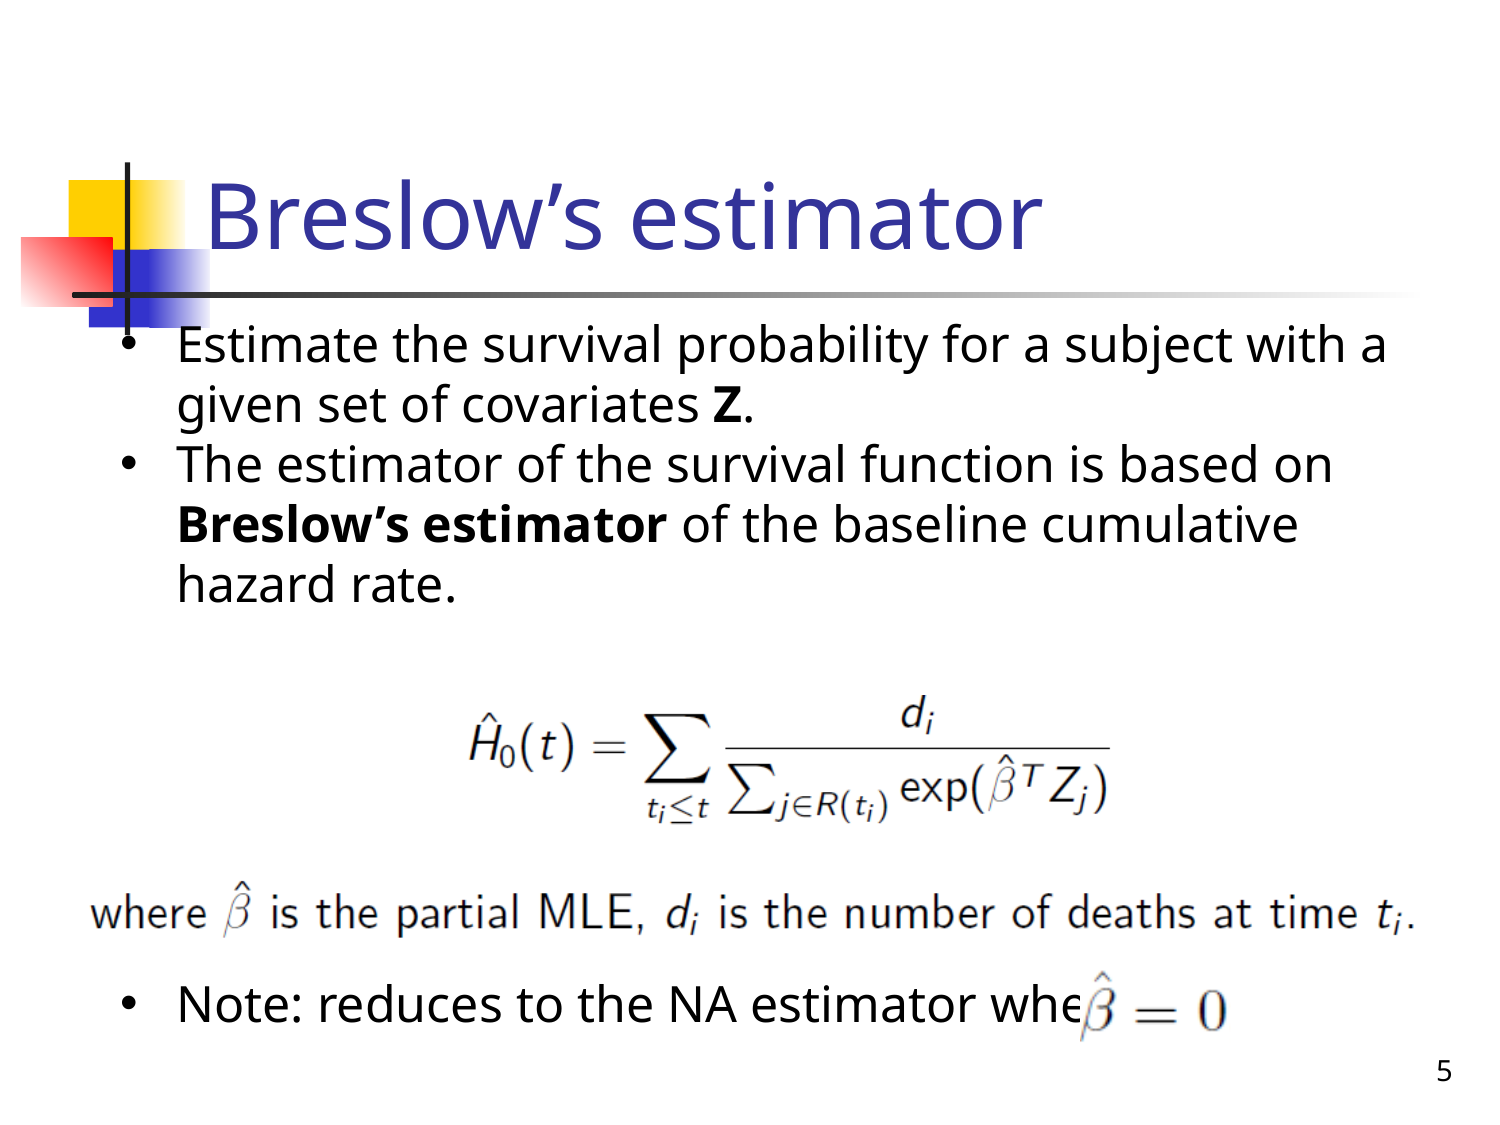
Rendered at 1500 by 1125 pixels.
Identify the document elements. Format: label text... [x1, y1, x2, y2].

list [59, 694, 1441, 953]
picture [1079, 963, 1231, 1055]
slide_number 5 [1154, 1023, 1468, 1100]
title Breslow’s estimator [188, 34, 1468, 276]
text_box Estimate the survival probability for a subject with a given set of covariates Z. The estimator of the survival function is based on Breslow’s estimator of the baseline cumulative hazard rate. Note: reduces to the NA estimator when [105, 305, 1450, 1040]
